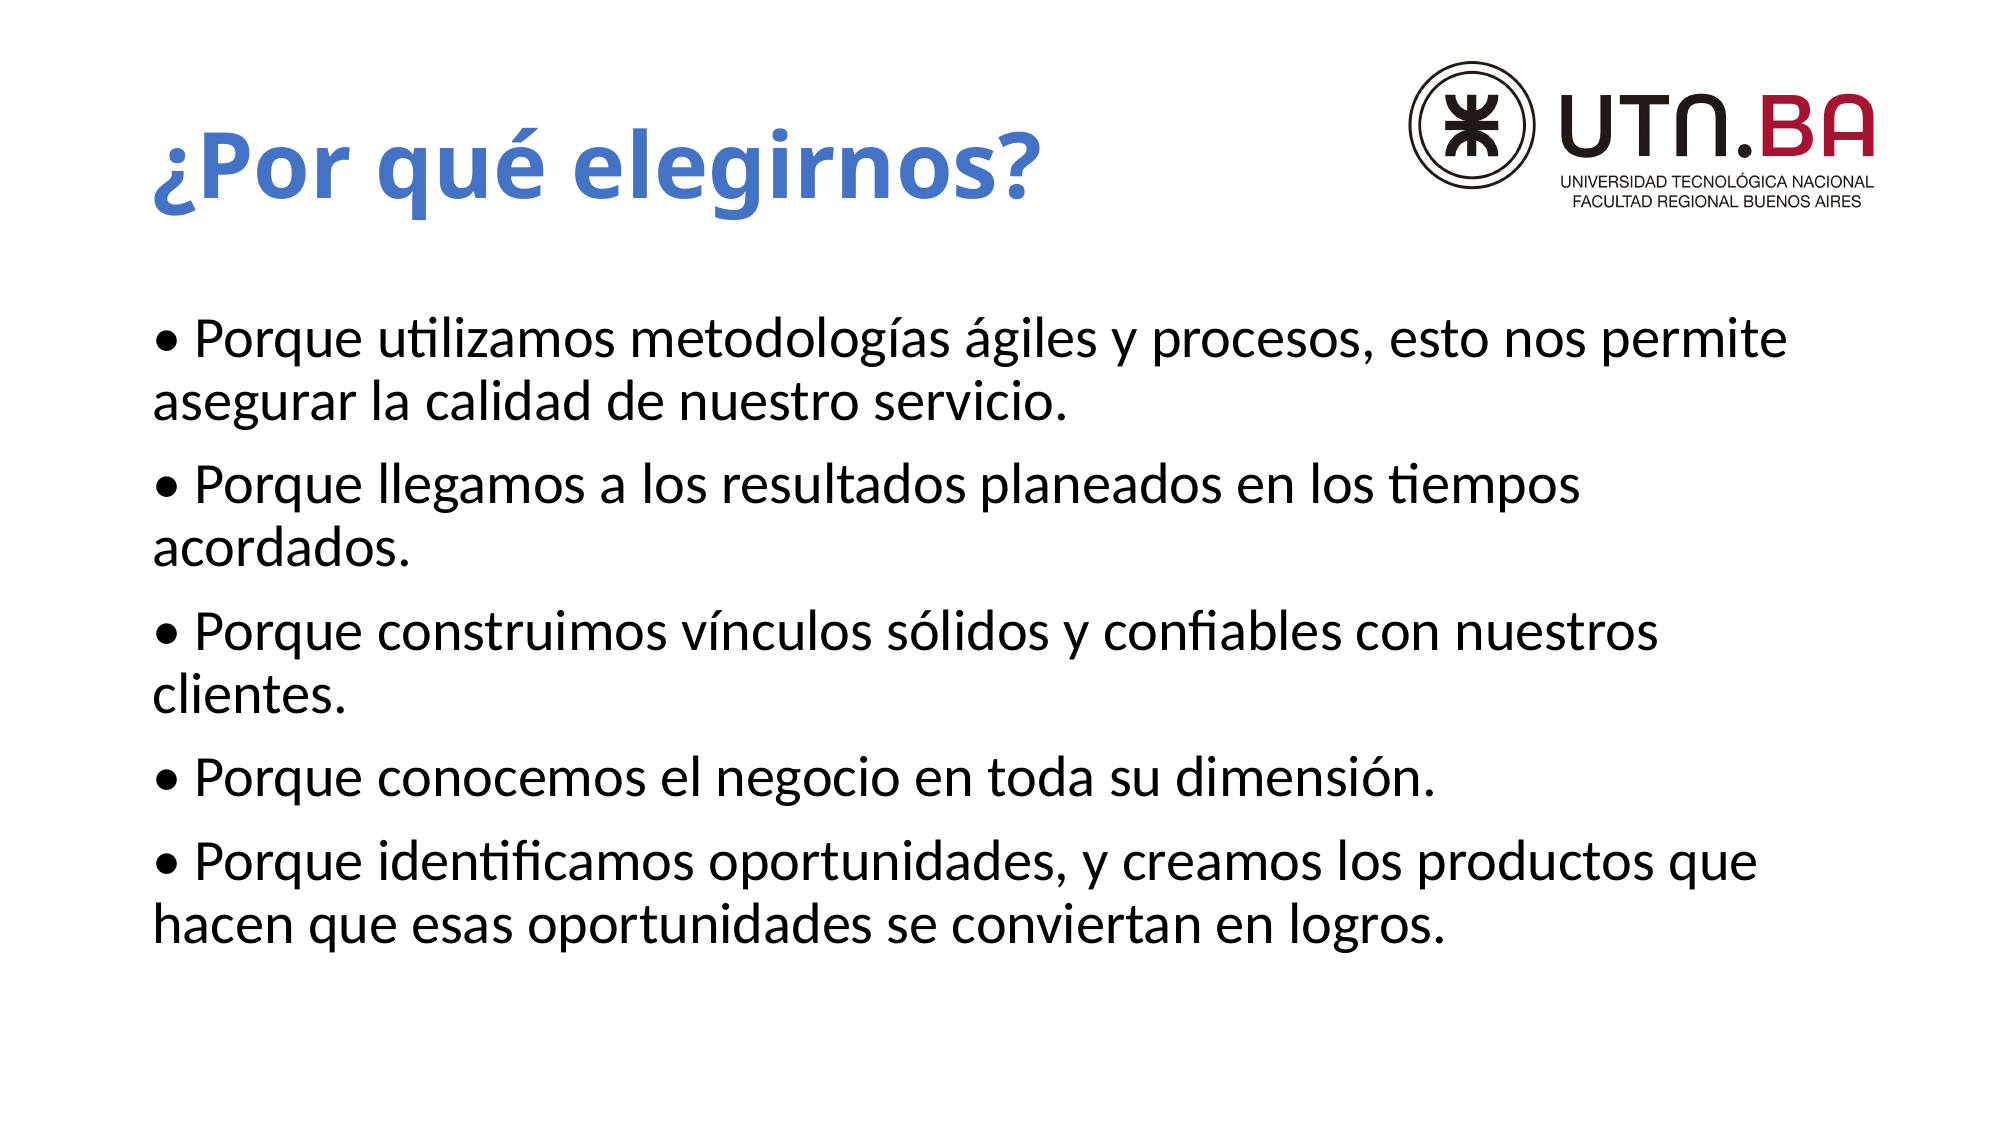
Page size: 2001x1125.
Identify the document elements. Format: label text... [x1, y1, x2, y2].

list • Porque utilizamos metodologías ágiles y procesos, esto nos permite asegurar la calidad de nuestro servicio. • Porque llegamos a los resultados planeados en los tiempos acordados. • Porque construimos vínculos sólidos y confiables con nuestros clientes. • Porque conocemos el negocio en toda su dimensión. • Porque identificamos oportunidades, y creamos los productos que hacen que esas oportunidades se conviertan en logros. [137, 299, 1863, 1014]
picture [1382, 37, 1910, 231]
title ¿Por qué elegirnos? [137, 59, 1863, 278]
